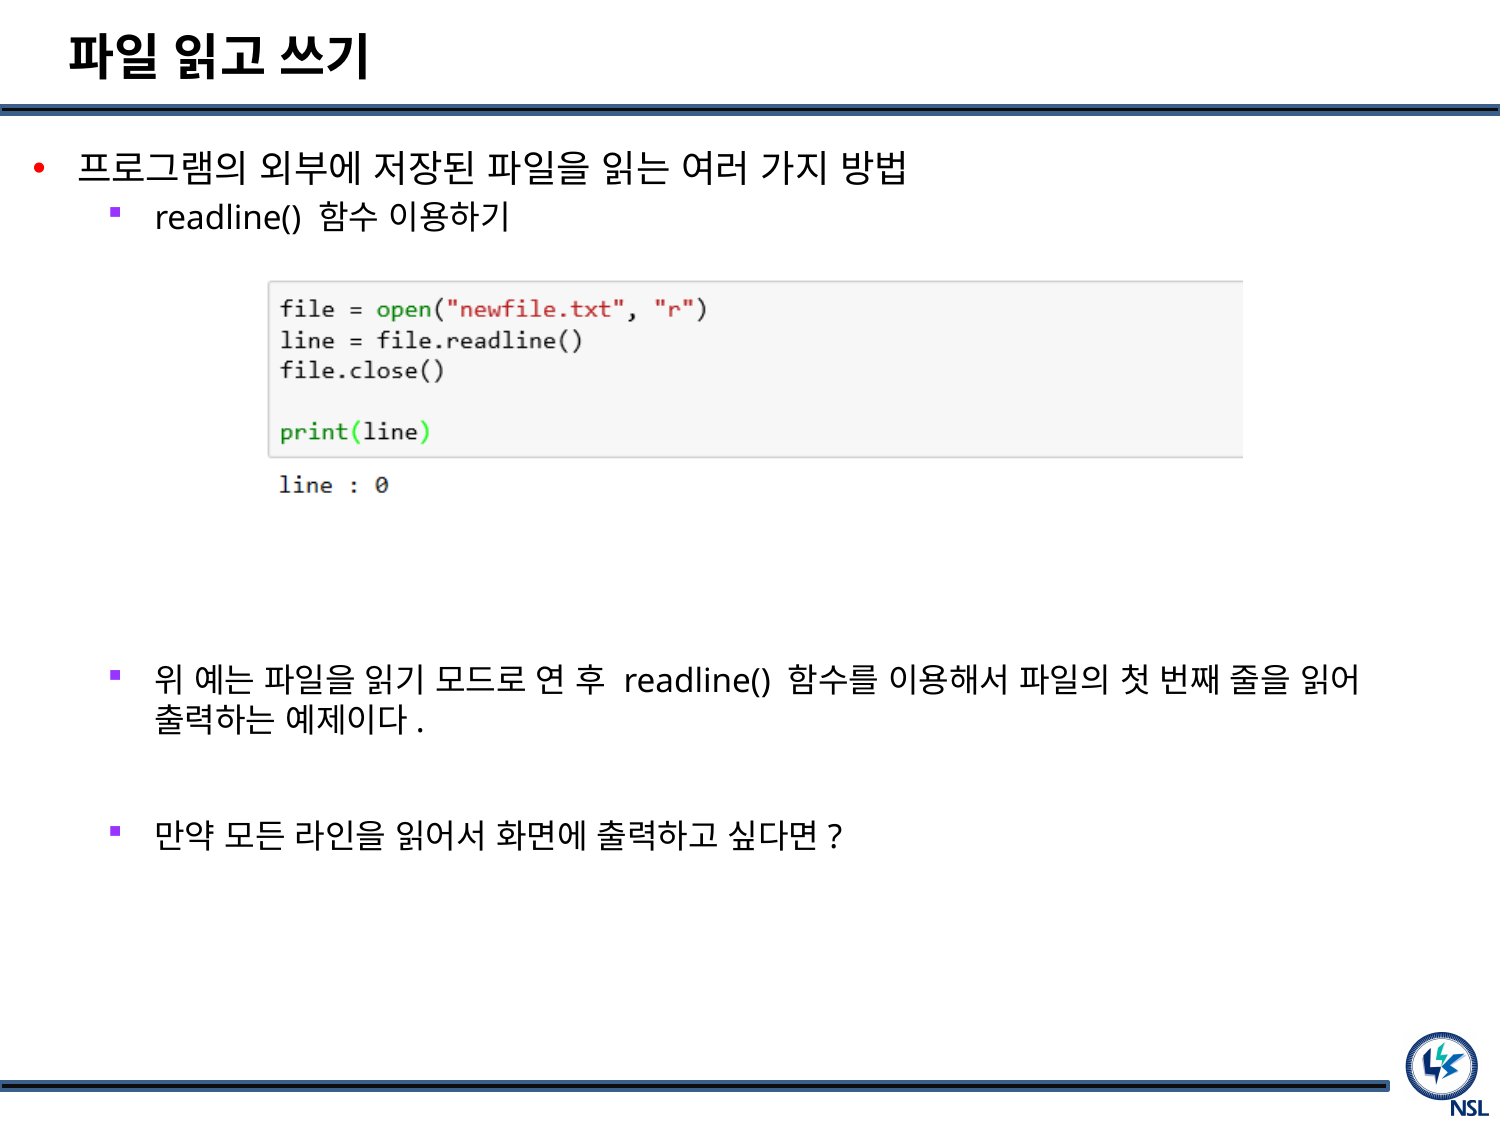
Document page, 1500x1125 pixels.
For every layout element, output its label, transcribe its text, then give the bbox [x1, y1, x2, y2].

picture [1404, 1067, 1489, 1116]
picture [256, 273, 1244, 504]
list 프로그램의 외부에 저장된 파일을 읽는 여러 가지 방법 readline() 함수 이용하기 위 예는 파일을 읽기 모드로 연 후 readline() 함수를 이용해서 파일의 첫 번째 줄을 읽어 출력하는 예제이다. 만약 모든 라인을 읽어서 화면에 출력하고 싶다면? readline() 함수는 더 이상 읽을 라인이 없을 경우 None을 출력한다. [17, 137, 1479, 1067]
title 파일 읽고 쓰기 [53, 7, 1489, 103]
